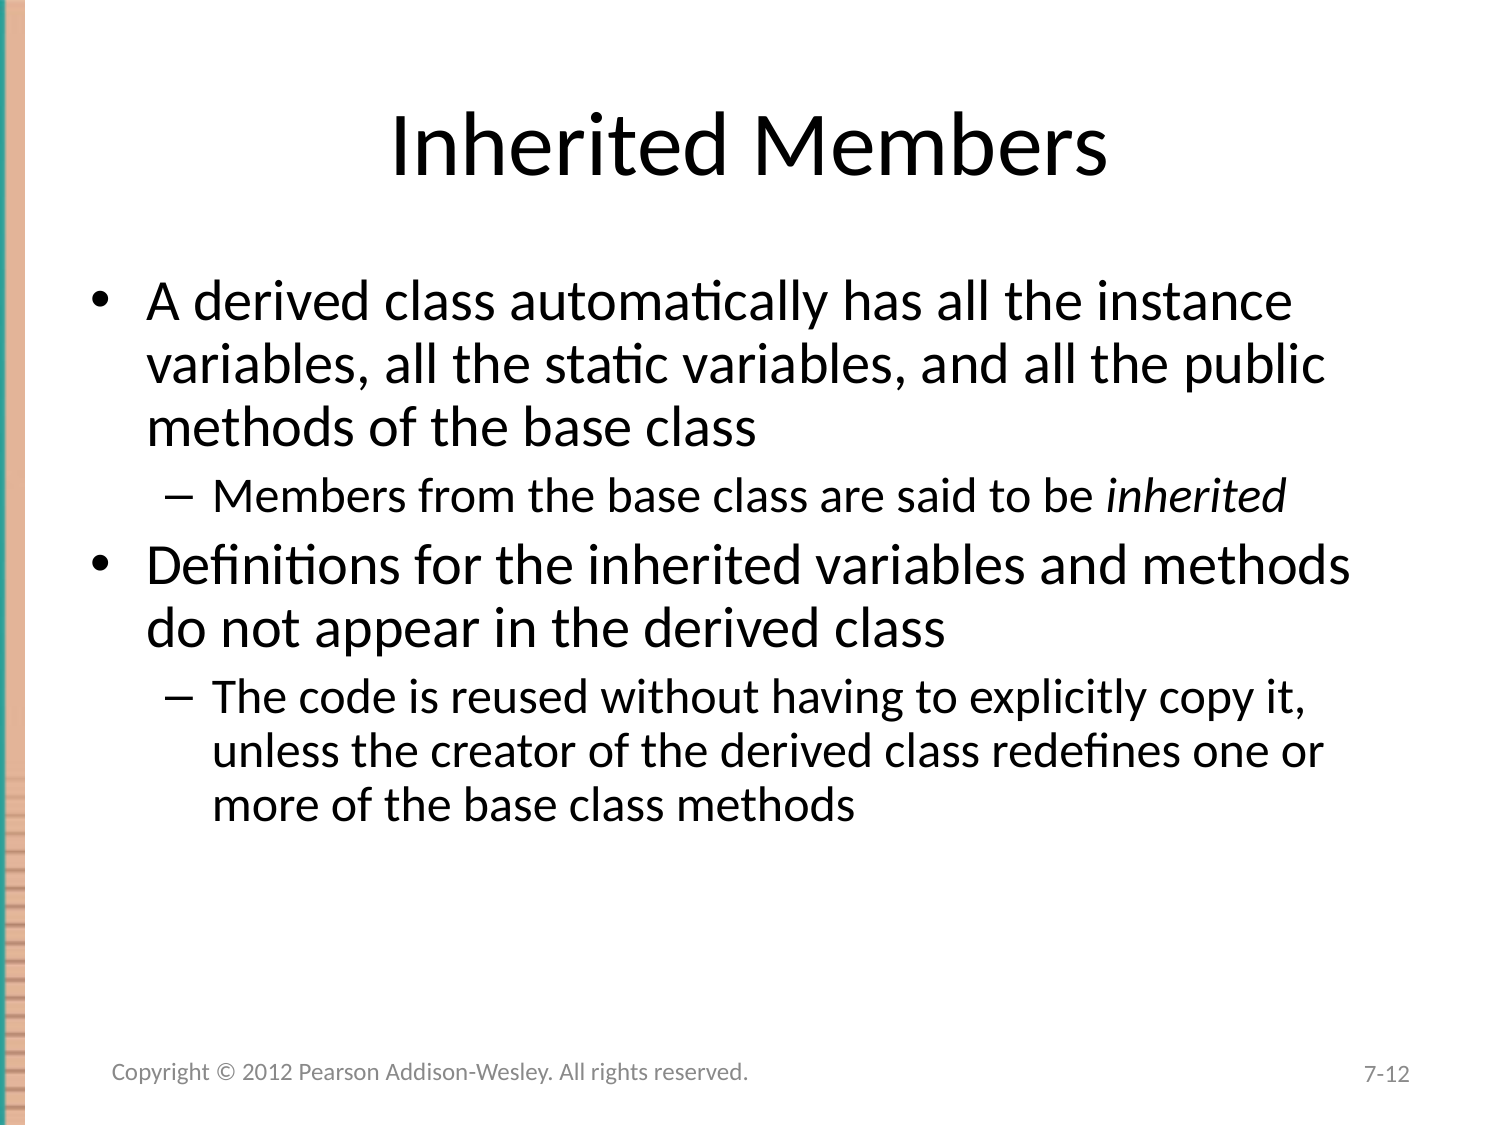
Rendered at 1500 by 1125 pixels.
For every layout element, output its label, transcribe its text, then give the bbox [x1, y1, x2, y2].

slide_number 7-12 [1074, 1042, 1425, 1103]
footer Copyright © 2012 Pearson Addison-Wesley. All rights reserved. [75, 1040, 788, 1100]
list A derived class automatically has all the instance variables, all the static variables, and all the public methods of the base class Members from the base class are said to be inherited Definitions for the inherited variables and methods do not appear in the derived class The code is reused without having to explicitly copy it, unless the creator of the derived class redefines one or more of the base class methods [74, 262, 1426, 1006]
title Inherited Members [74, 44, 1426, 233]
picture [0, 0, 25, 1125]
